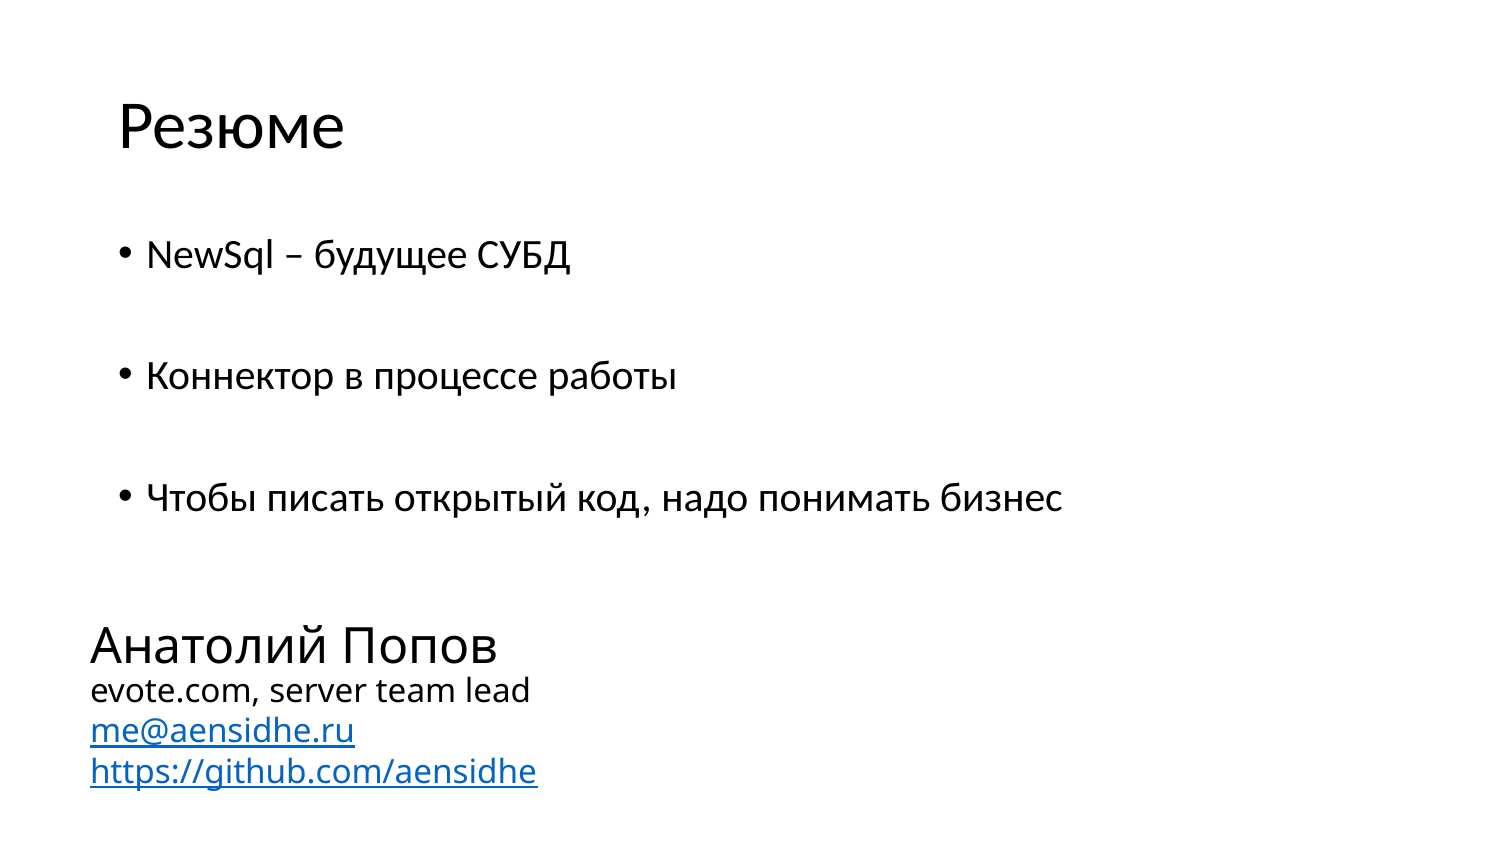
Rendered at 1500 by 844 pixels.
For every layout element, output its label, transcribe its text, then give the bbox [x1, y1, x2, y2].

text_box Анатолий Попов evote.com, server team lead me@aensidhe.ru https://github.com/aensidhe [74, 568, 1425, 844]
list NewSql – будущее СУБД Коннектор в процессе работы Чтобы писать открытый код, надо понимать бизнес [103, 224, 1397, 568]
title Резюме [103, 44, 1397, 208]
